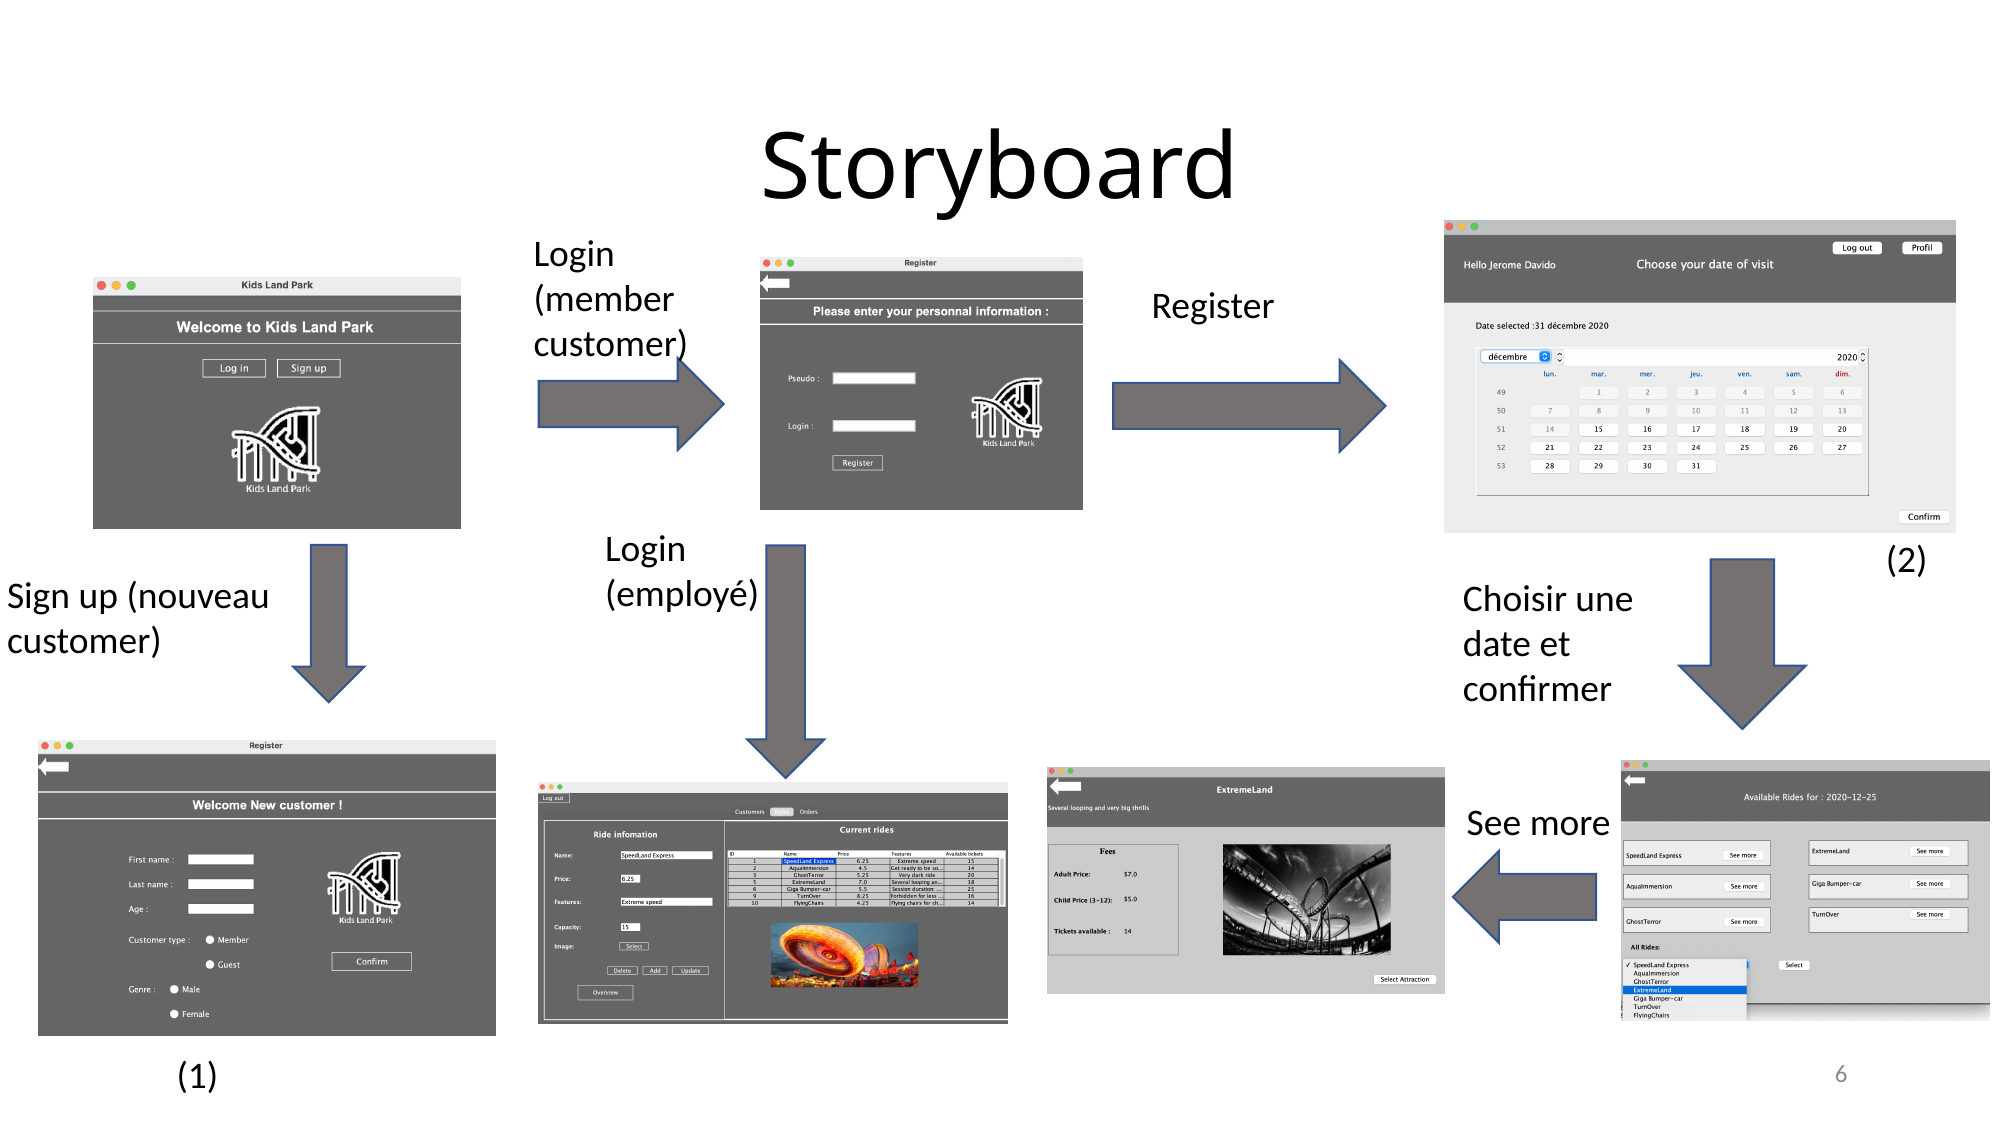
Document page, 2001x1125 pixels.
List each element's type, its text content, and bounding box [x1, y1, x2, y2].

text_box Login (employé) [590, 516, 798, 621]
text_box Sign up (nouveau customer) [0, 563, 332, 668]
picture [760, 257, 1083, 510]
text_box [1709, 558, 1809, 731]
text_box Login (member customer) [518, 221, 761, 372]
slide_number 6 [1412, 1042, 1863, 1103]
picture [93, 277, 461, 530]
text_box [293, 543, 367, 704]
title Storyboard [137, 59, 1863, 278]
picture [1444, 220, 1956, 533]
picture [538, 782, 1008, 1024]
text_box [1451, 851, 1598, 946]
picture [1046, 767, 1445, 994]
picture [1621, 760, 1990, 1021]
text_box See more [1451, 790, 1621, 851]
text_box [537, 372, 726, 453]
picture [38, 740, 496, 1036]
text_box [1112, 357, 1388, 455]
text_box [744, 544, 827, 780]
text_box Choisir une date et confirmer [1448, 566, 1721, 717]
text_box (2) [1871, 527, 2000, 588]
text_box (1) [161, 1043, 268, 1104]
text_box Register [1136, 273, 1410, 334]
